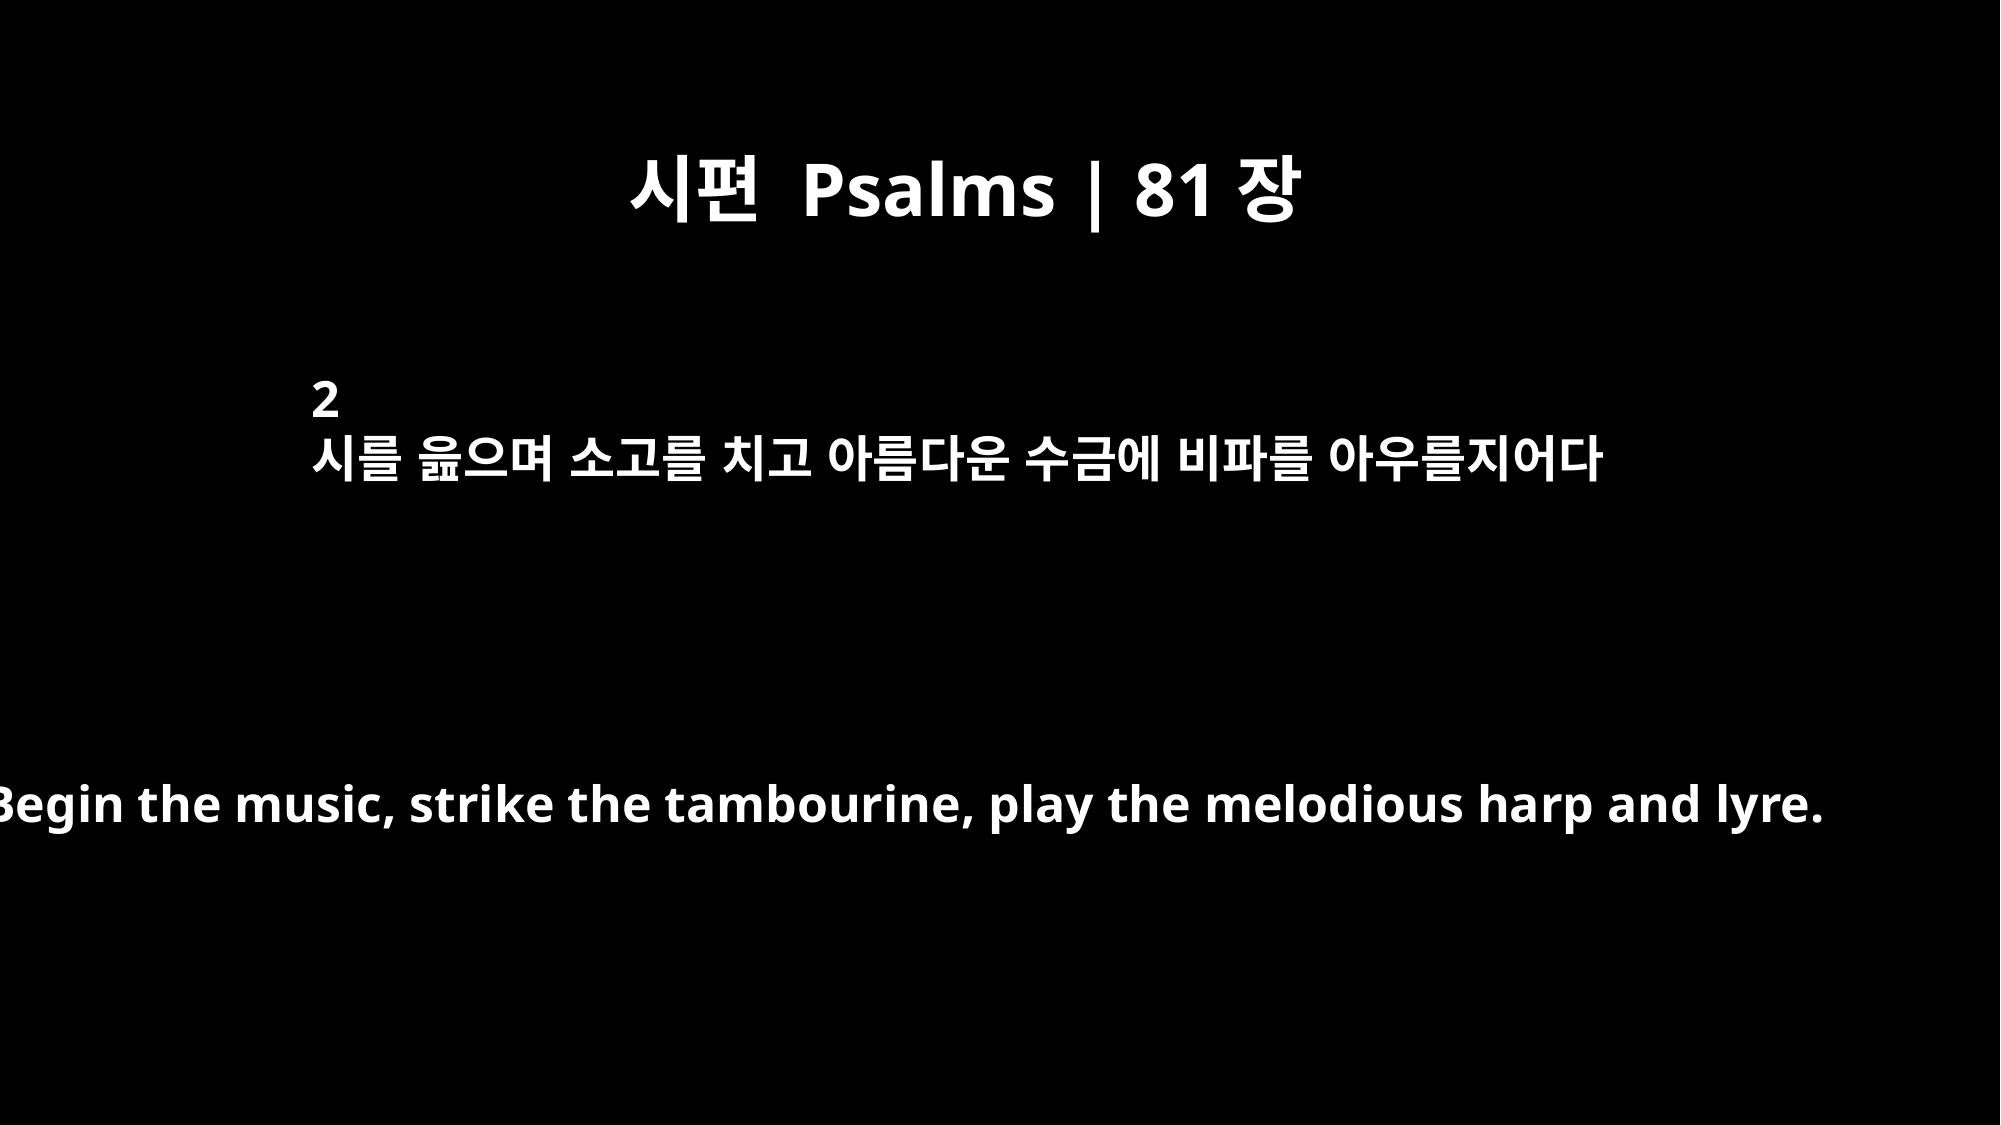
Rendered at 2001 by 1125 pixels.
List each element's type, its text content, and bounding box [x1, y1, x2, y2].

text_box Begin the music, strike the tambourine, play the melodious harp and lyre. [0, 764, 1840, 840]
text_box 2 시를 읊으며 소고를 치고 아름다운 수금에 비파를 아우를지어다 [296, 359, 1621, 495]
text_box 시편 Psalms | 81장 [613, 136, 1319, 239]
